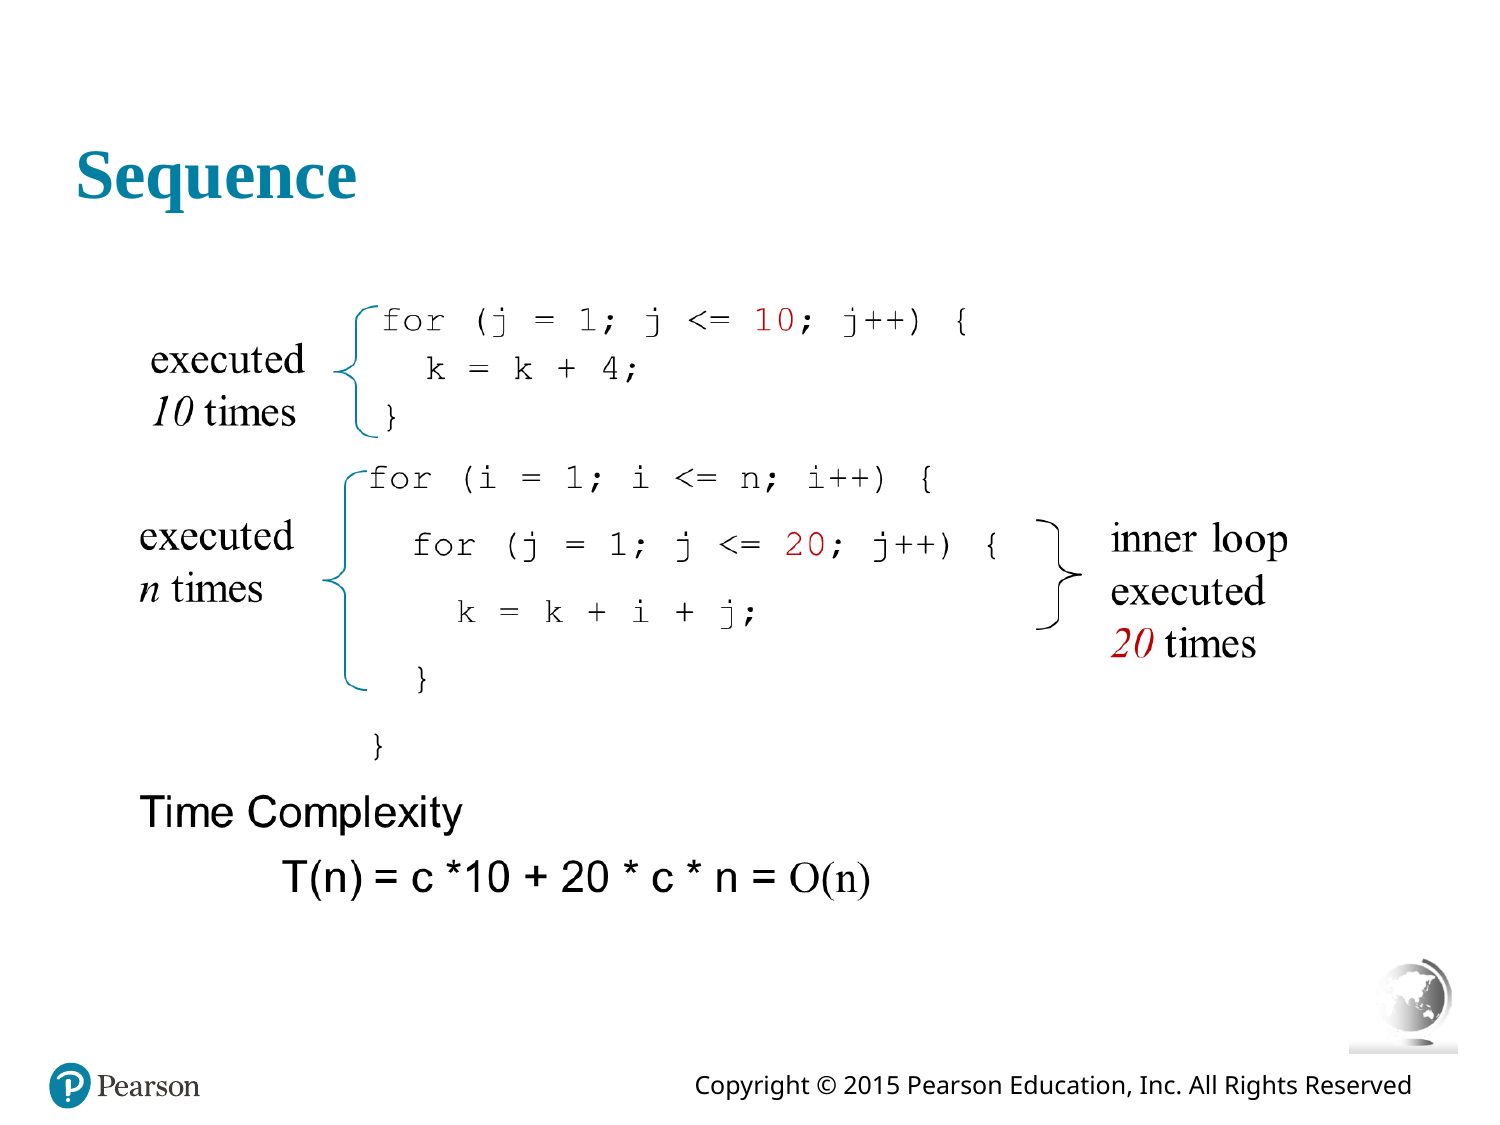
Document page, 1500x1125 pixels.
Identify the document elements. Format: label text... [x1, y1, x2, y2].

title Sequence [75, 35, 1425, 213]
picture [1349, 955, 1458, 1054]
picture [112, 287, 1315, 929]
